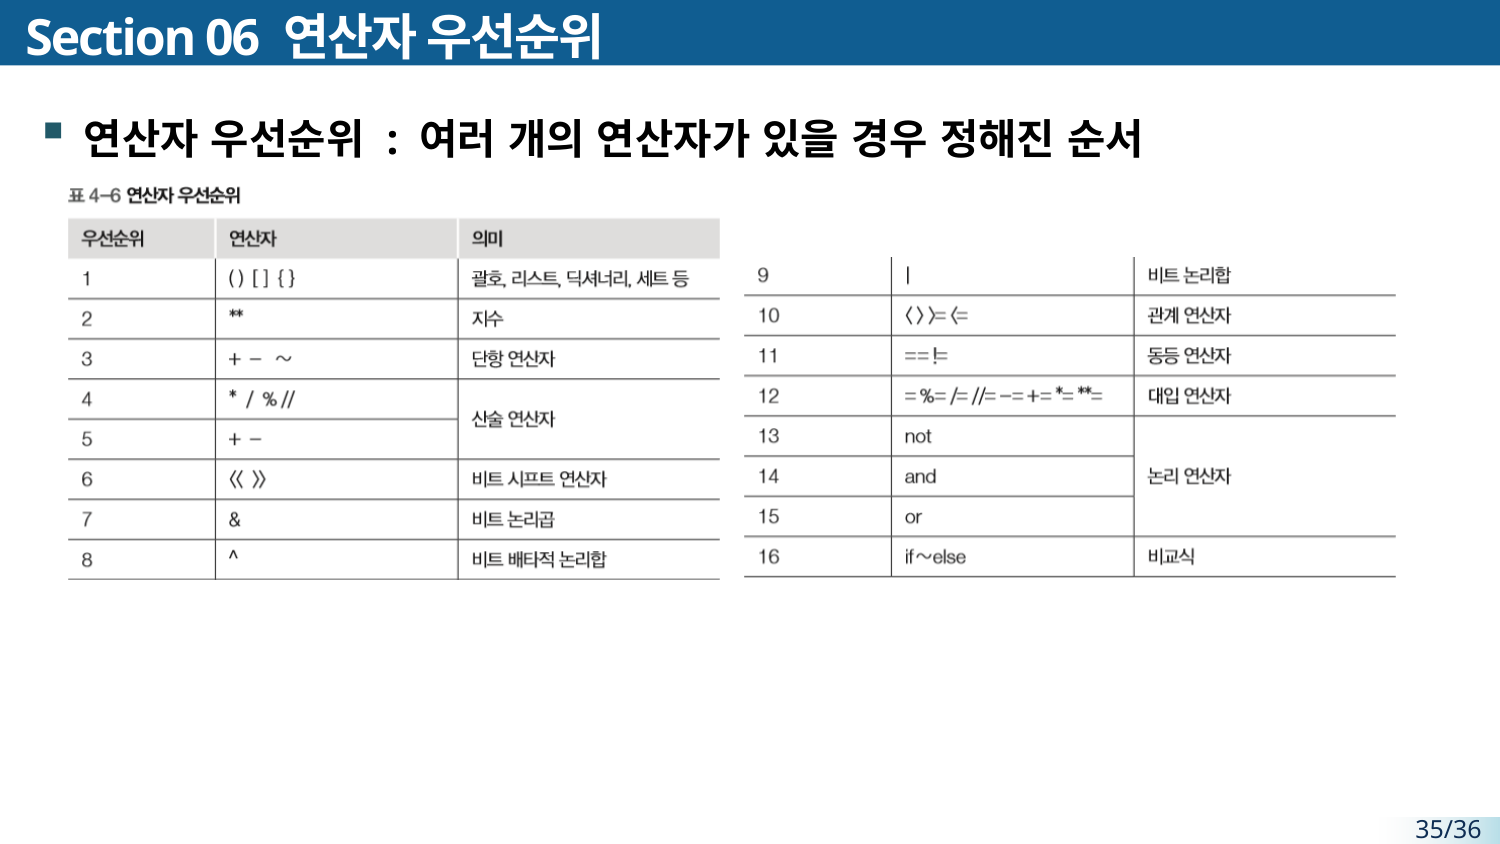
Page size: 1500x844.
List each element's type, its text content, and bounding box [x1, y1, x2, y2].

list 연산자 우선순위 : 여러 개의 연산자가 있을 경우 정해진 순서 [10, 95, 1481, 793]
picture [55, 177, 1412, 590]
title Section 06 연산자 우선순위 [10, 6, 1288, 65]
